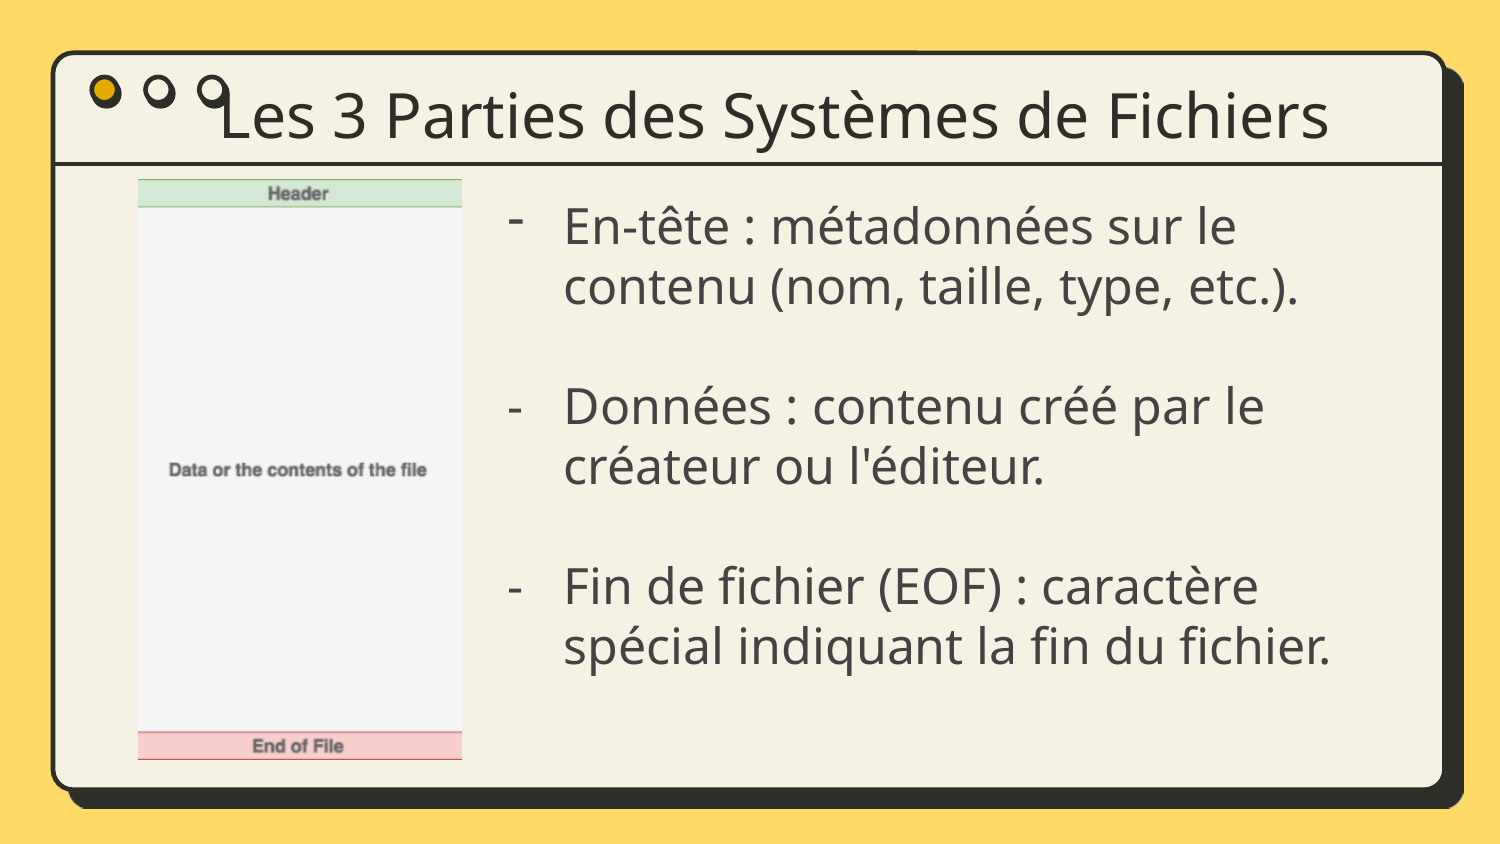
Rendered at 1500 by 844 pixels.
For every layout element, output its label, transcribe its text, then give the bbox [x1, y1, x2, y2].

list En-tête : métadonnées sur le contenu (nom, taille, type, etc.). Données : contenu créé par le créateur ou l'éditeur. Fin de fichier (EOF) : caractère spécial indiquant la fin du fichier. [492, 179, 1382, 760]
title Les 3 Parties des Systèmes de Fichiers [118, 86, 1449, 167]
picture [138, 179, 462, 761]
